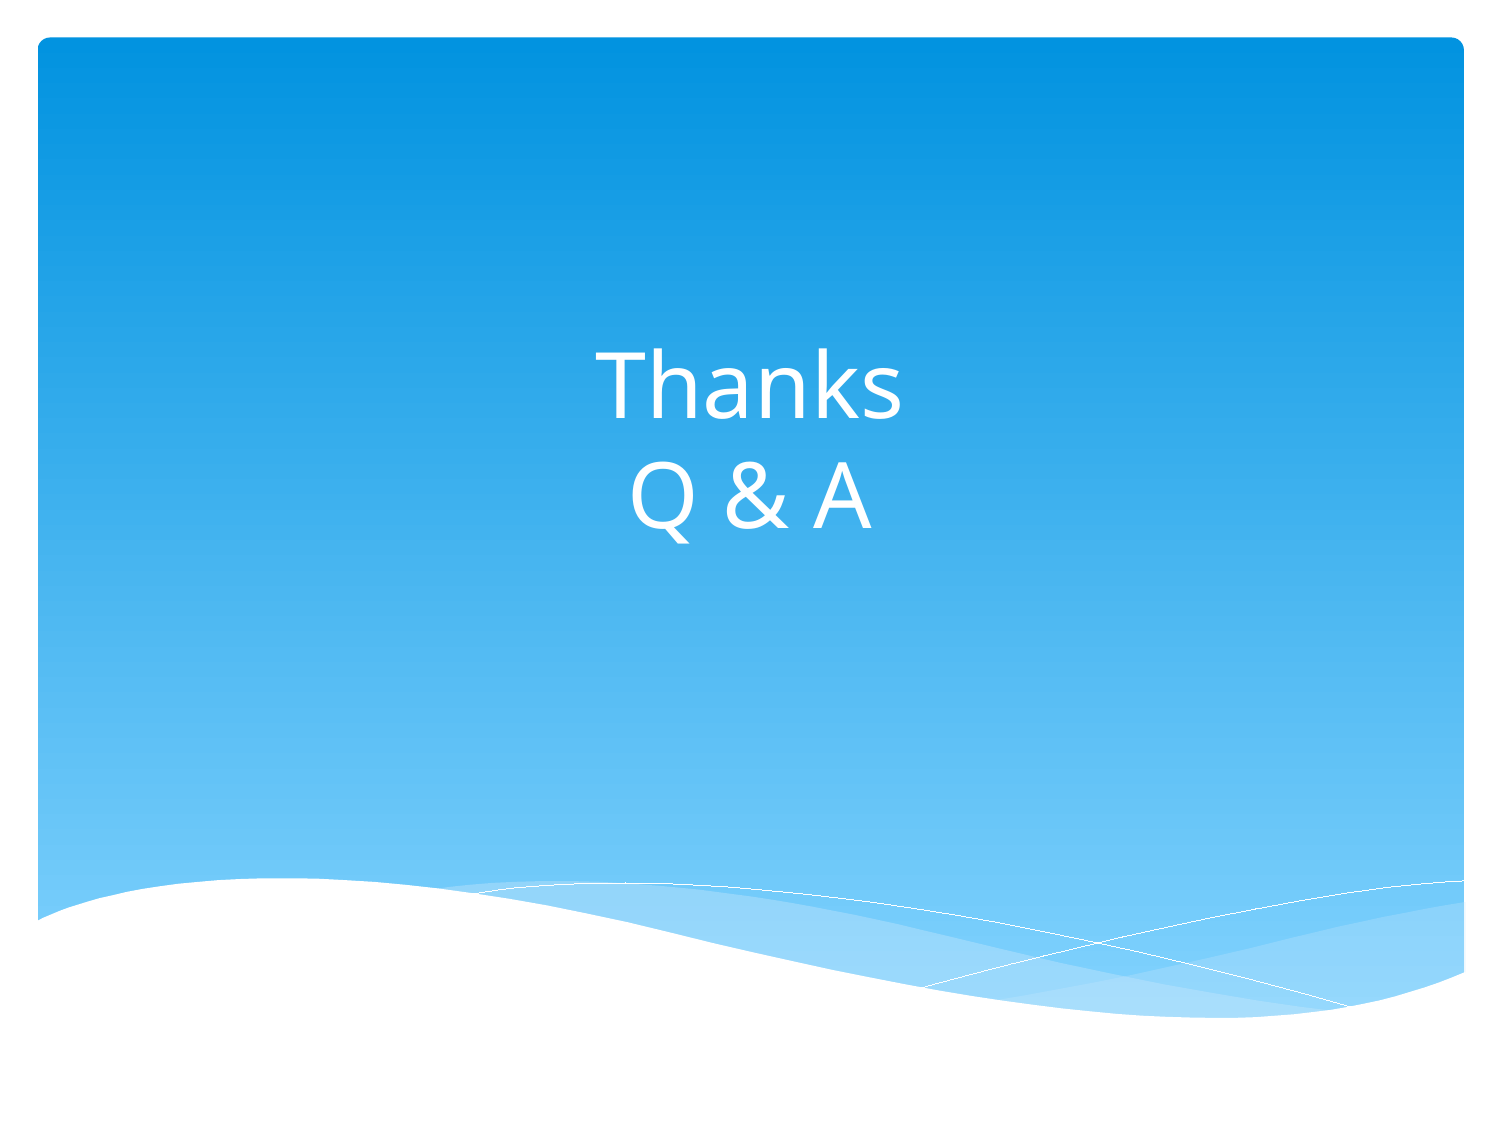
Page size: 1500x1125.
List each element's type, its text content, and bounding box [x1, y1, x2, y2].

title Thanks Q & A [112, 262, 1388, 555]
